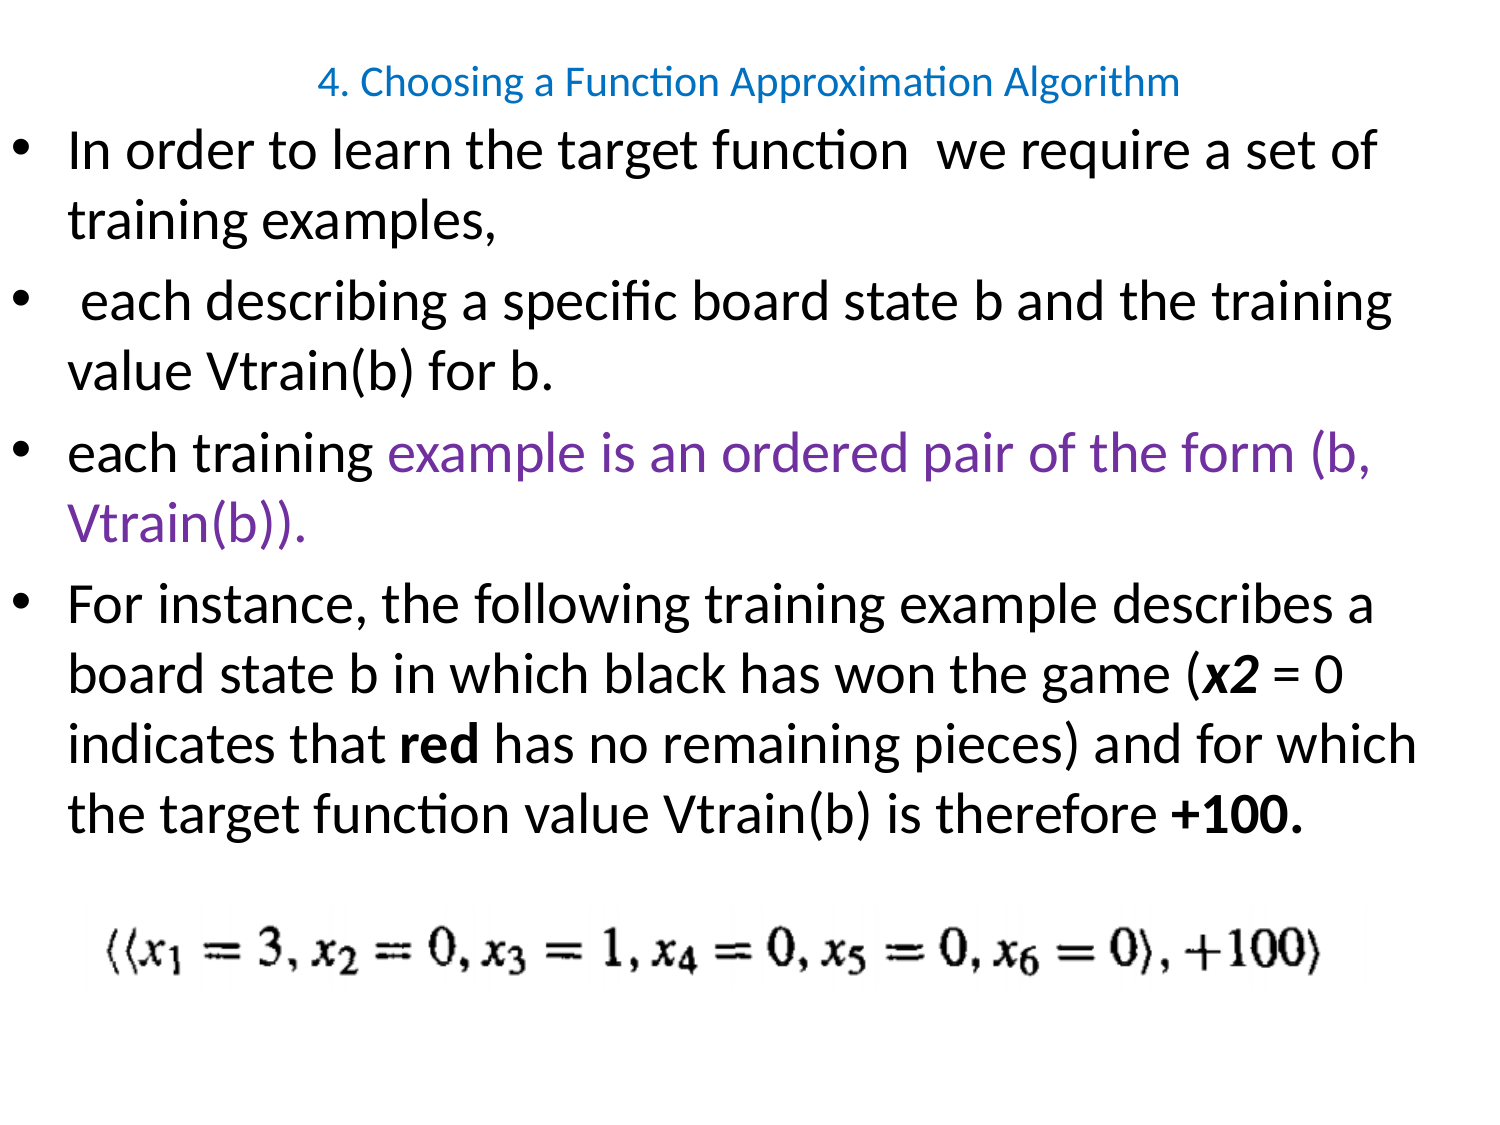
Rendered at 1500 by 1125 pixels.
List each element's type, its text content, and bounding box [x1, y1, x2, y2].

picture [77, 904, 1385, 990]
title 4. Choosing a Function Approximation Algorithm [75, 45, 1425, 114]
